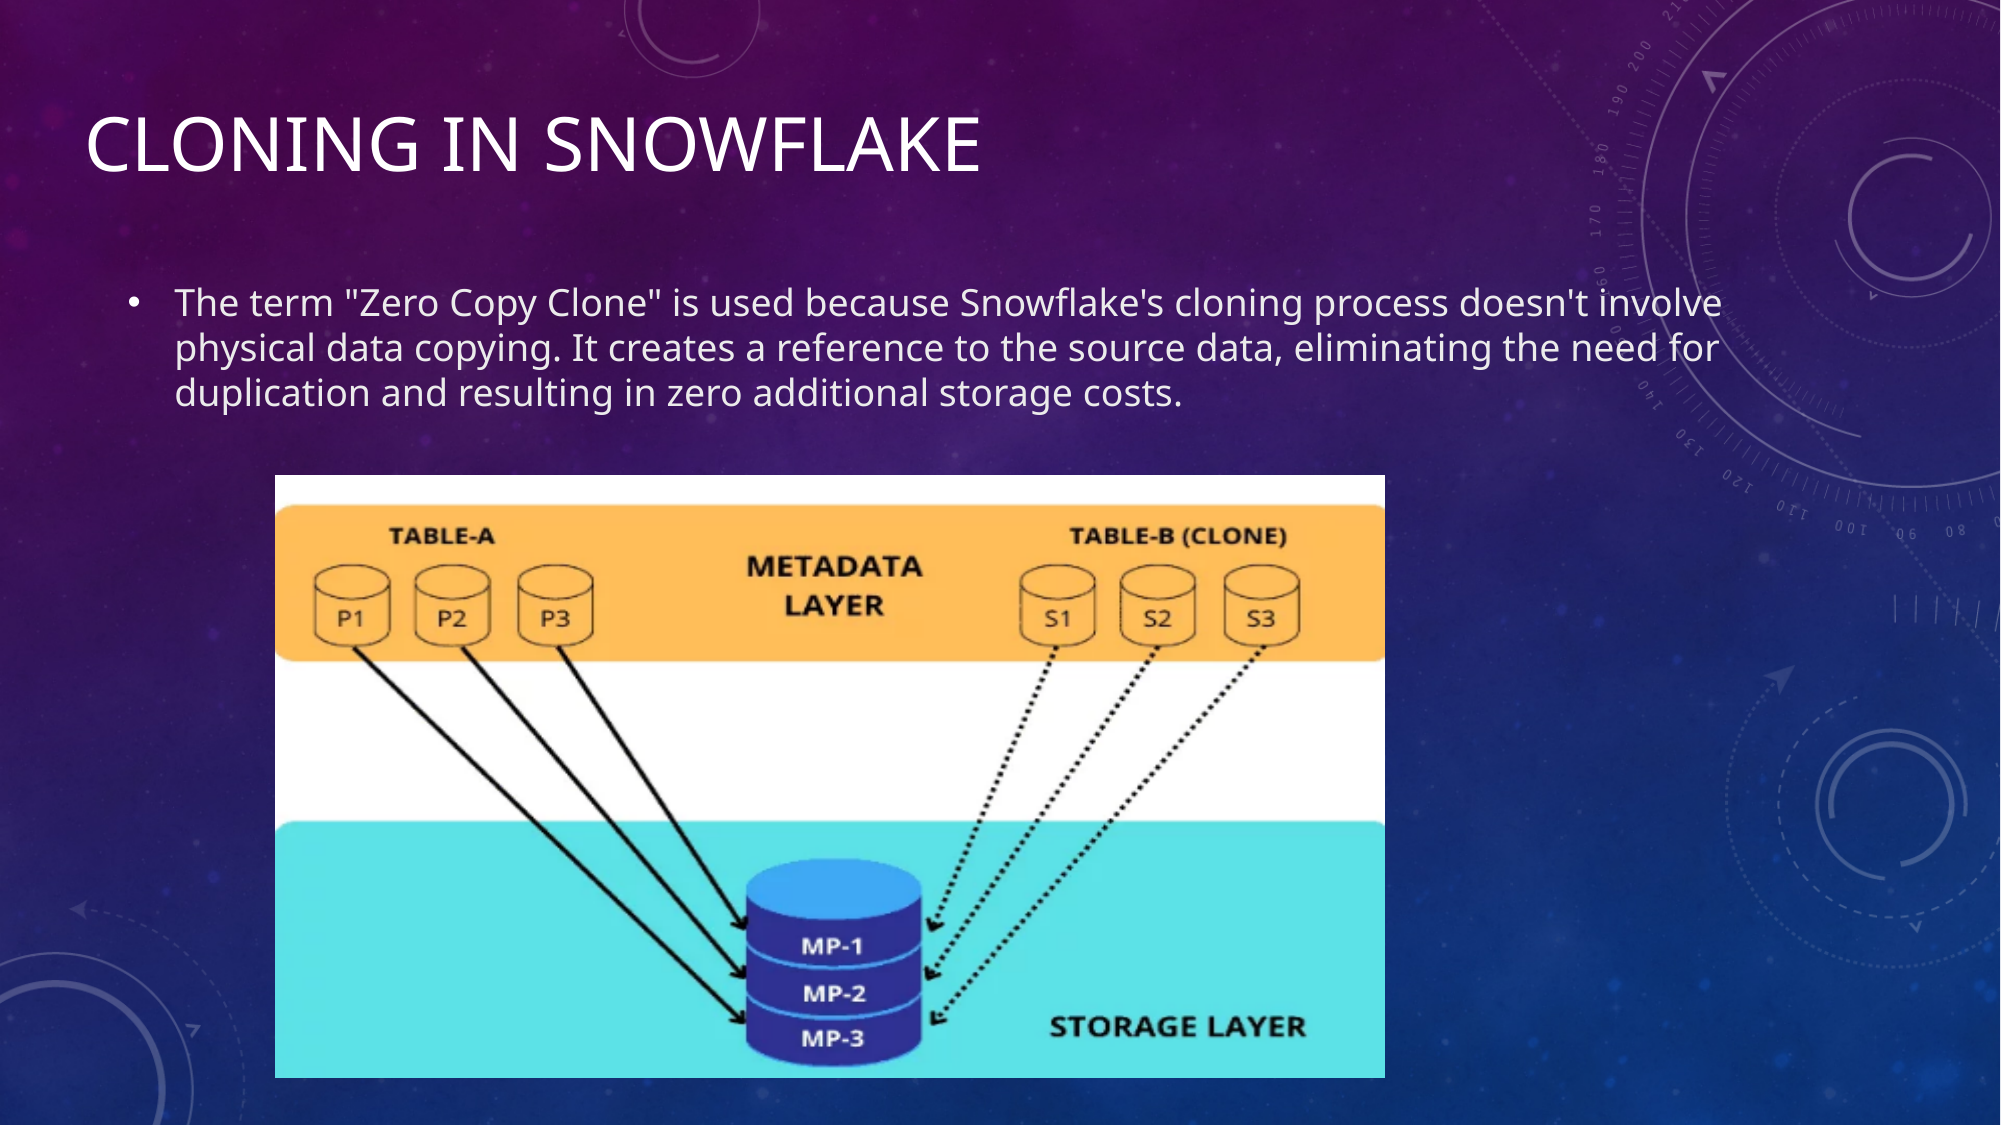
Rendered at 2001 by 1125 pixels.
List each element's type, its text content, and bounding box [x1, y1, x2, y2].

title Cloning in snowflake [69, 22, 1732, 262]
picture [0, 0, 2001, 1125]
list The term "Zero Copy Clone" is used because Snowflake's cloning process doesn't involve physical data copying. It creates a reference to the source data, eliminating the need for duplication and resulting in zero additional storage costs. [112, 46, 1775, 646]
